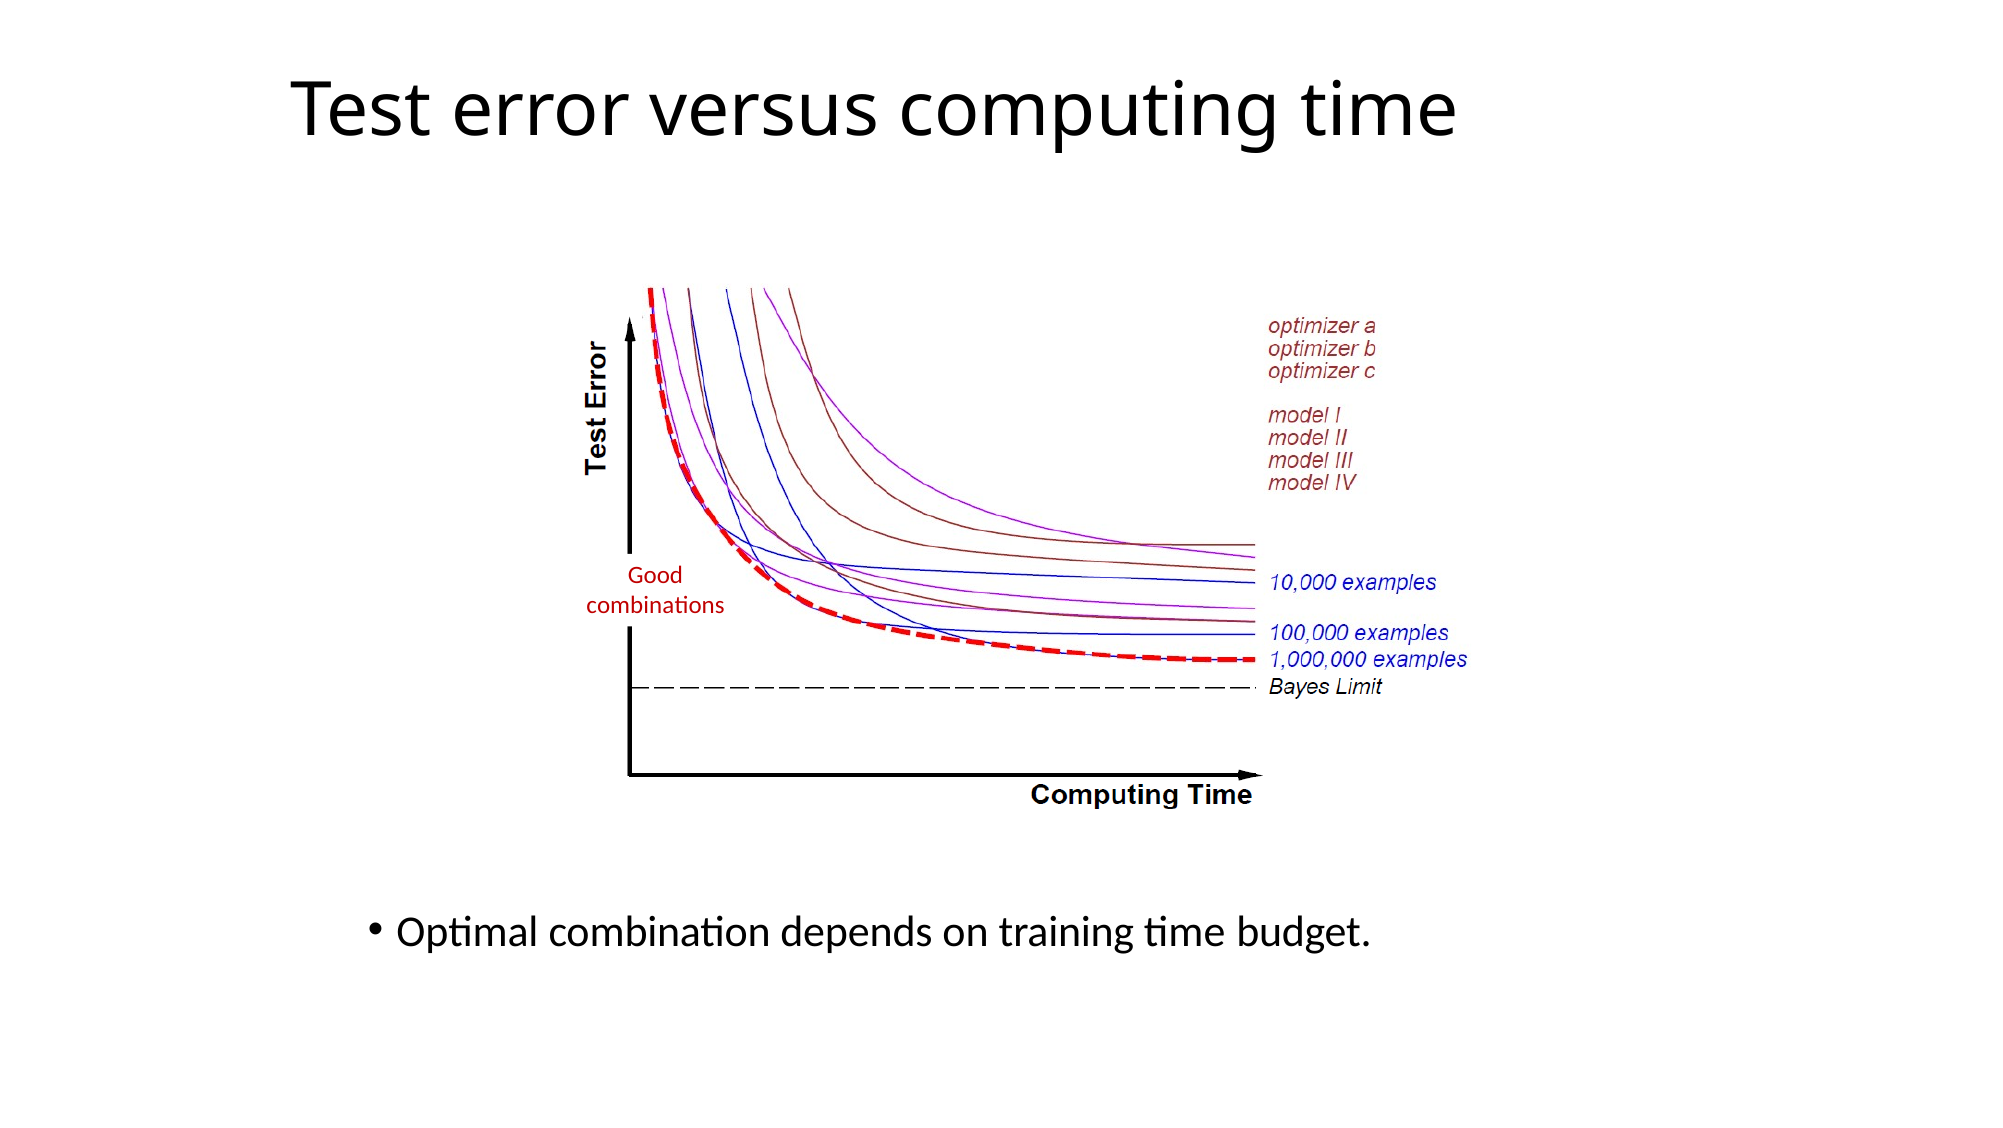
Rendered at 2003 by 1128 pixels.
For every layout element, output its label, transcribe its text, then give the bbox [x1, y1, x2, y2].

text_box [642, 268, 1472, 670]
text_box [584, 627, 1383, 809]
text_box Good combinations [584, 556, 727, 619]
text_box [566, 553, 745, 627]
text_box Optimal combination depends on training time budget. [365, 900, 1379, 955]
text_box [584, 316, 642, 553]
text_box Test error versus computing time [275, 63, 1839, 251]
